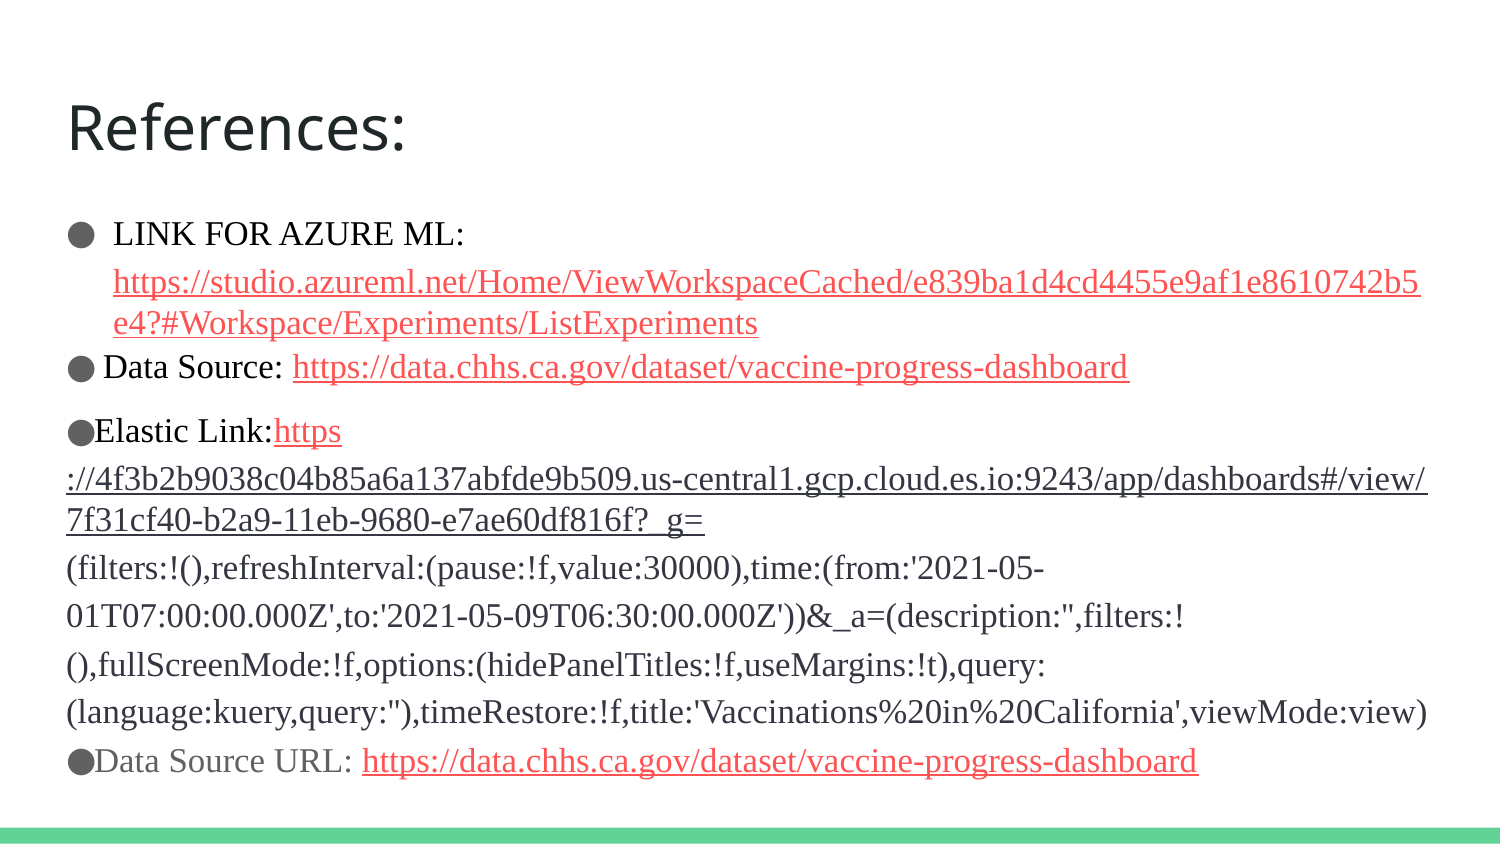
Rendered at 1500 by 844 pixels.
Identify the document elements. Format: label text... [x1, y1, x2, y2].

title References: [51, 72, 1449, 167]
list LINK FOR AZURE ML: https://studio.azureml.net/Home/ViewWorkspaceCached/e839ba1d4cd4455e9af1e8610742b5e4?#Workspace/Experiments/ListExperiments Data Source: https://data.chhs.ca.gov/dataset/vaccine-progress-dashboard Elastic Link:https://4f3b2b9038c04b85a6a137abfde9b509.us-central1.gcp.cloud.es.io:9243/app/dashboards#/view/7f31cf40-b2a9-11eb-9680-e7ae60df816f?_g=(filters:!(),refreshInterval:(pause:!f,value:30000),time:(from:'2021-05-01T07:00:00.000Z',to:'2021-05-09T06:30:00.000Z'))&_a=(description:'',filters:!(),fullScreenMode:!f,options:(hidePanelTitles:!f,useMargins:!t),query:(language:kuery,query:''),timeRestore:!f,title:'Vaccinations%20in%20California',viewMode:view) Data Source URL: https://data.chhs.ca.gov/dataset/vaccine-progress-dashboard [51, 189, 1449, 750]
